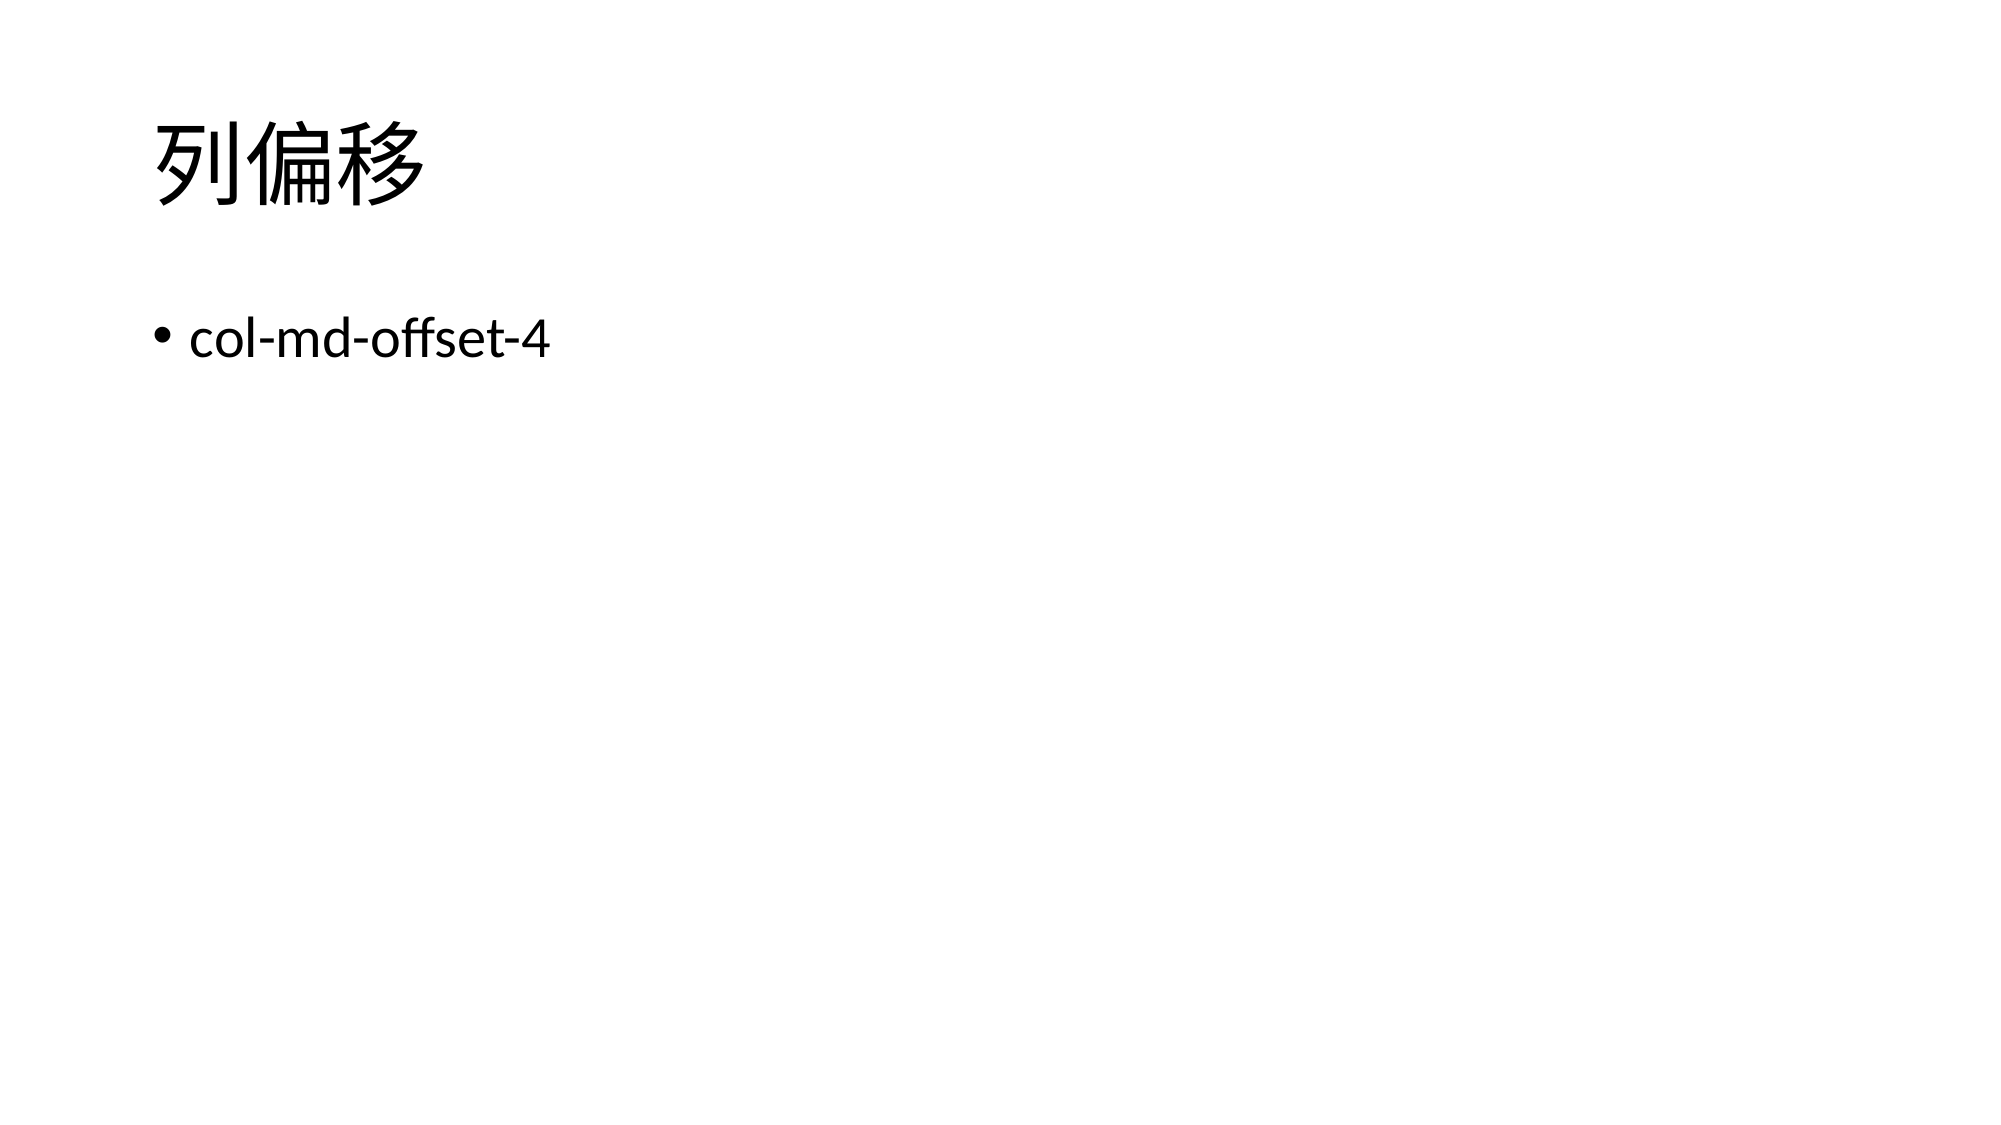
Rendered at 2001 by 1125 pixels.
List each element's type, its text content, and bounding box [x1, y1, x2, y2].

list col-md-offset-4 [137, 299, 1863, 1014]
title 列偏移 [137, 59, 1863, 278]
